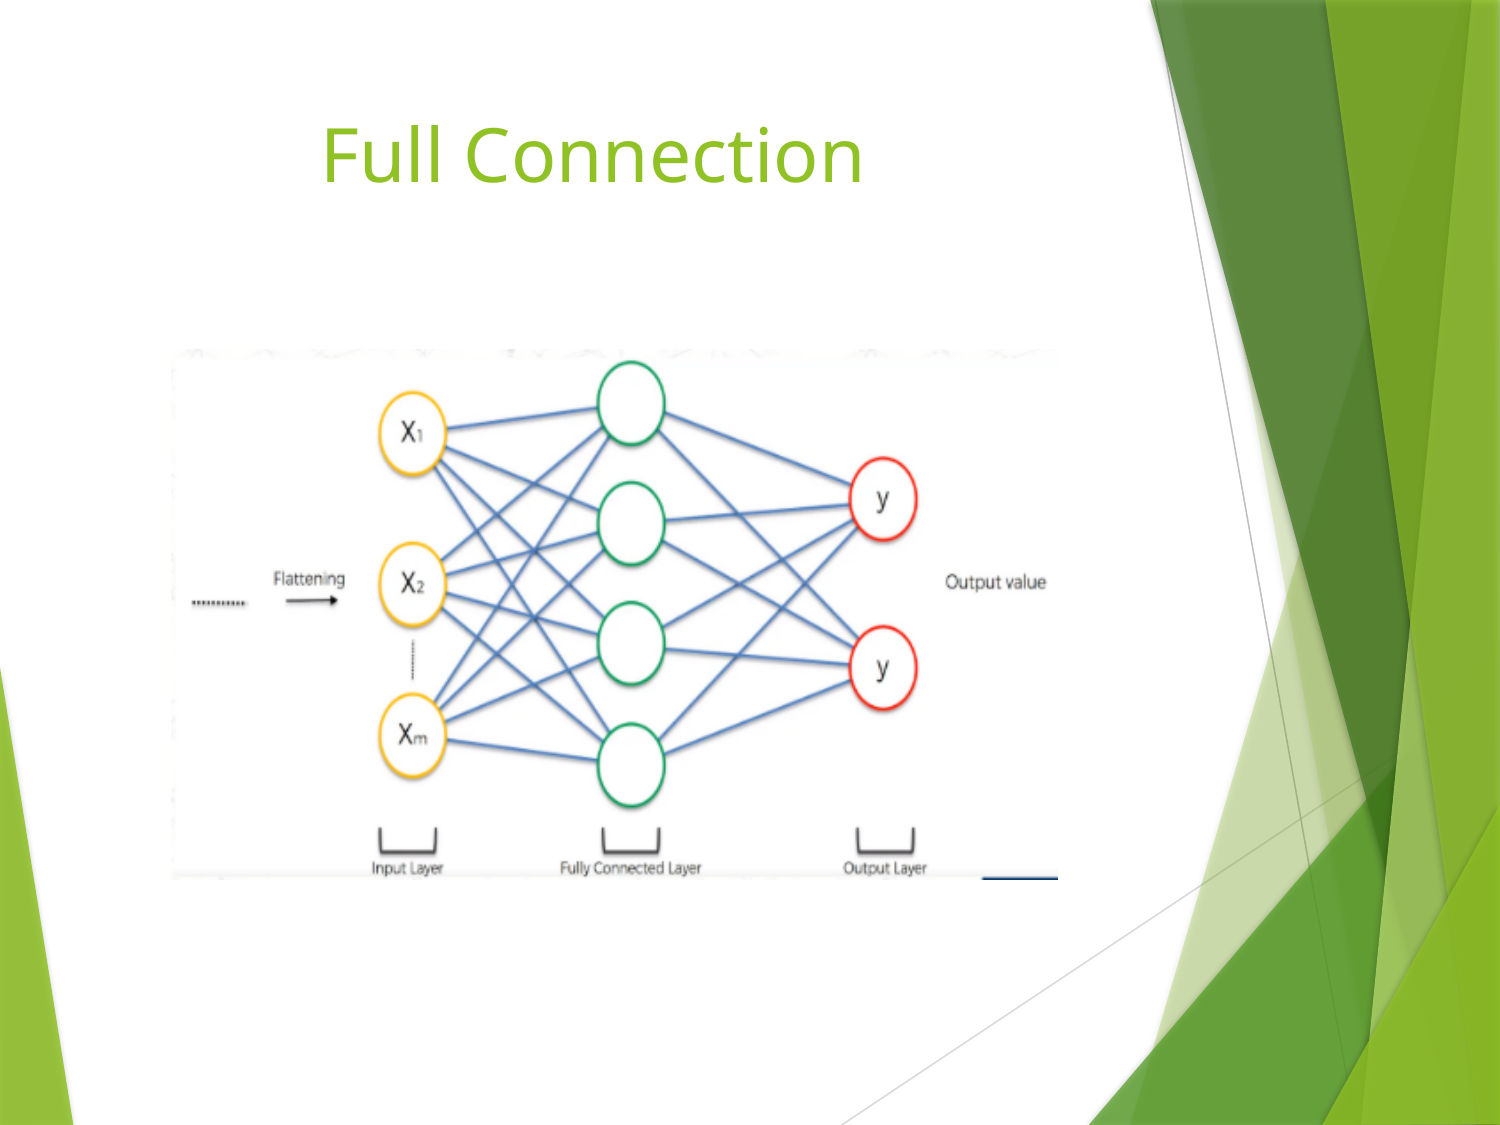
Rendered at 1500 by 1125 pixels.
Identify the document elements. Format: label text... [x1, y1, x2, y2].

title Full Connection [99, 99, 1142, 317]
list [170, 349, 1058, 880]
